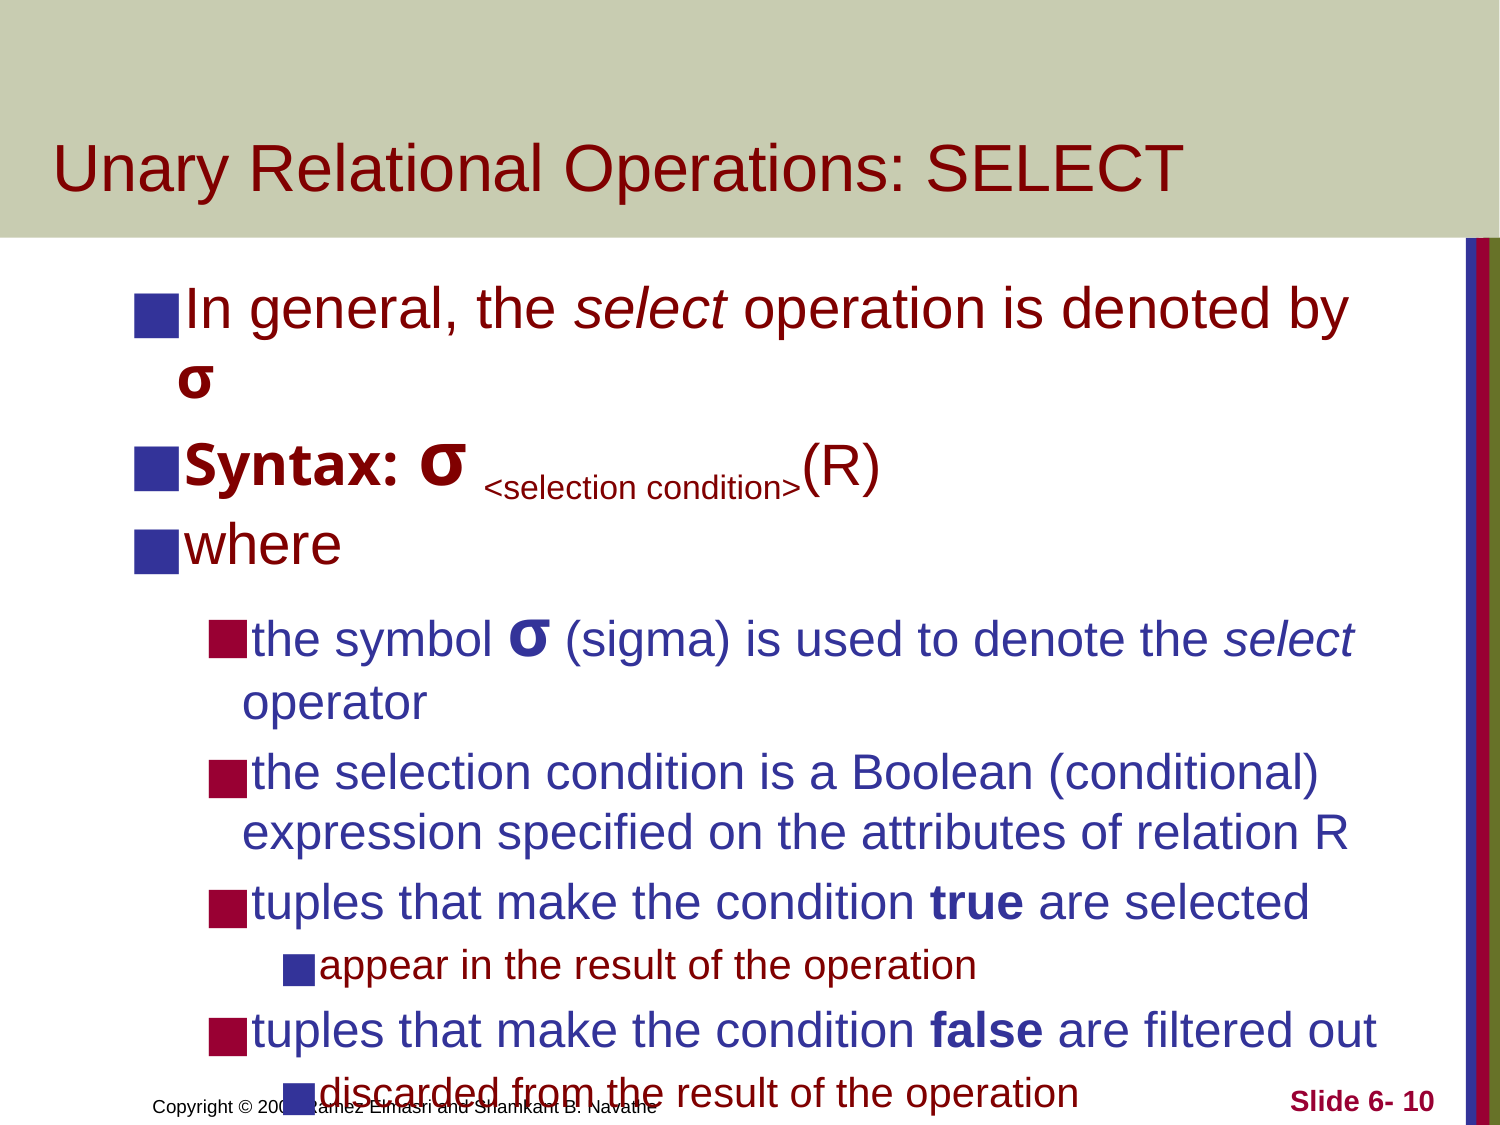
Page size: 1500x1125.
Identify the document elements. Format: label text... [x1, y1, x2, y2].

list In general, the select operation is denoted by σ Syntax: σ <selection condition>(R) where the symbol σ (sigma) is used to denote the select operator the selection condition is a Boolean (conditional) expression specified on the attributes of relation R tuples that make the condition true are selected appear in the result of the operation tuples that make the condition false are filtered out discarded from the result of the operation [39, 262, 1400, 1013]
title Unary Relational Operations: SELECT [37, 49, 1317, 213]
text_box Slide 6- 10 [1137, 1049, 1450, 1125]
